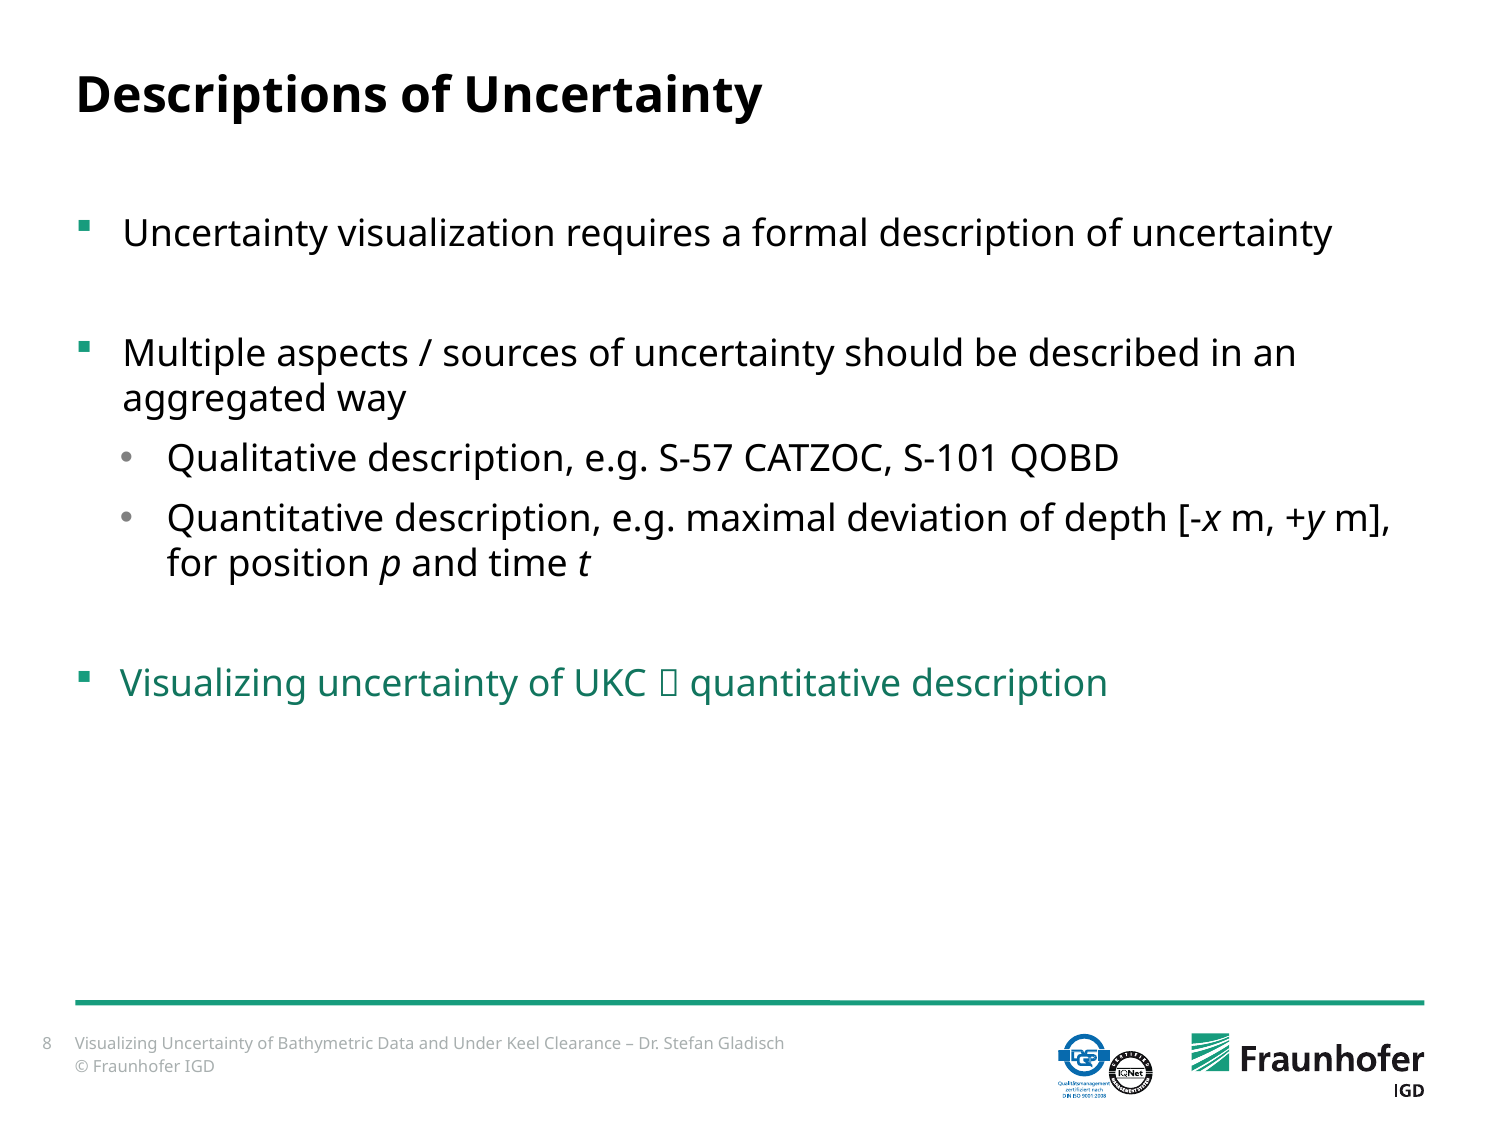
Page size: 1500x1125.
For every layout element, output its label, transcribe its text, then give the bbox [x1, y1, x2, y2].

slide_number 8 [0, 1032, 53, 1054]
title Descriptions of Uncertainty [75, 62, 1425, 188]
footer Visualizing Uncertainty of Bathymetric Data and Under Keel Clearance – Dr. Stefan Gladisch [74, 1032, 928, 1063]
list Uncertainty visualization requires a formal description of uncertainty Multiple aspects / sources of uncertainty should be described in an aggregated way Qualitative description, e.g. S-57 CATZOC, S-101 QOBD Quantitative description, e.g. maximal deviation of depth [-x m, +y m], for position p and time t Visualizing uncertainty of UKC  quantitative description [75, 208, 1425, 894]
